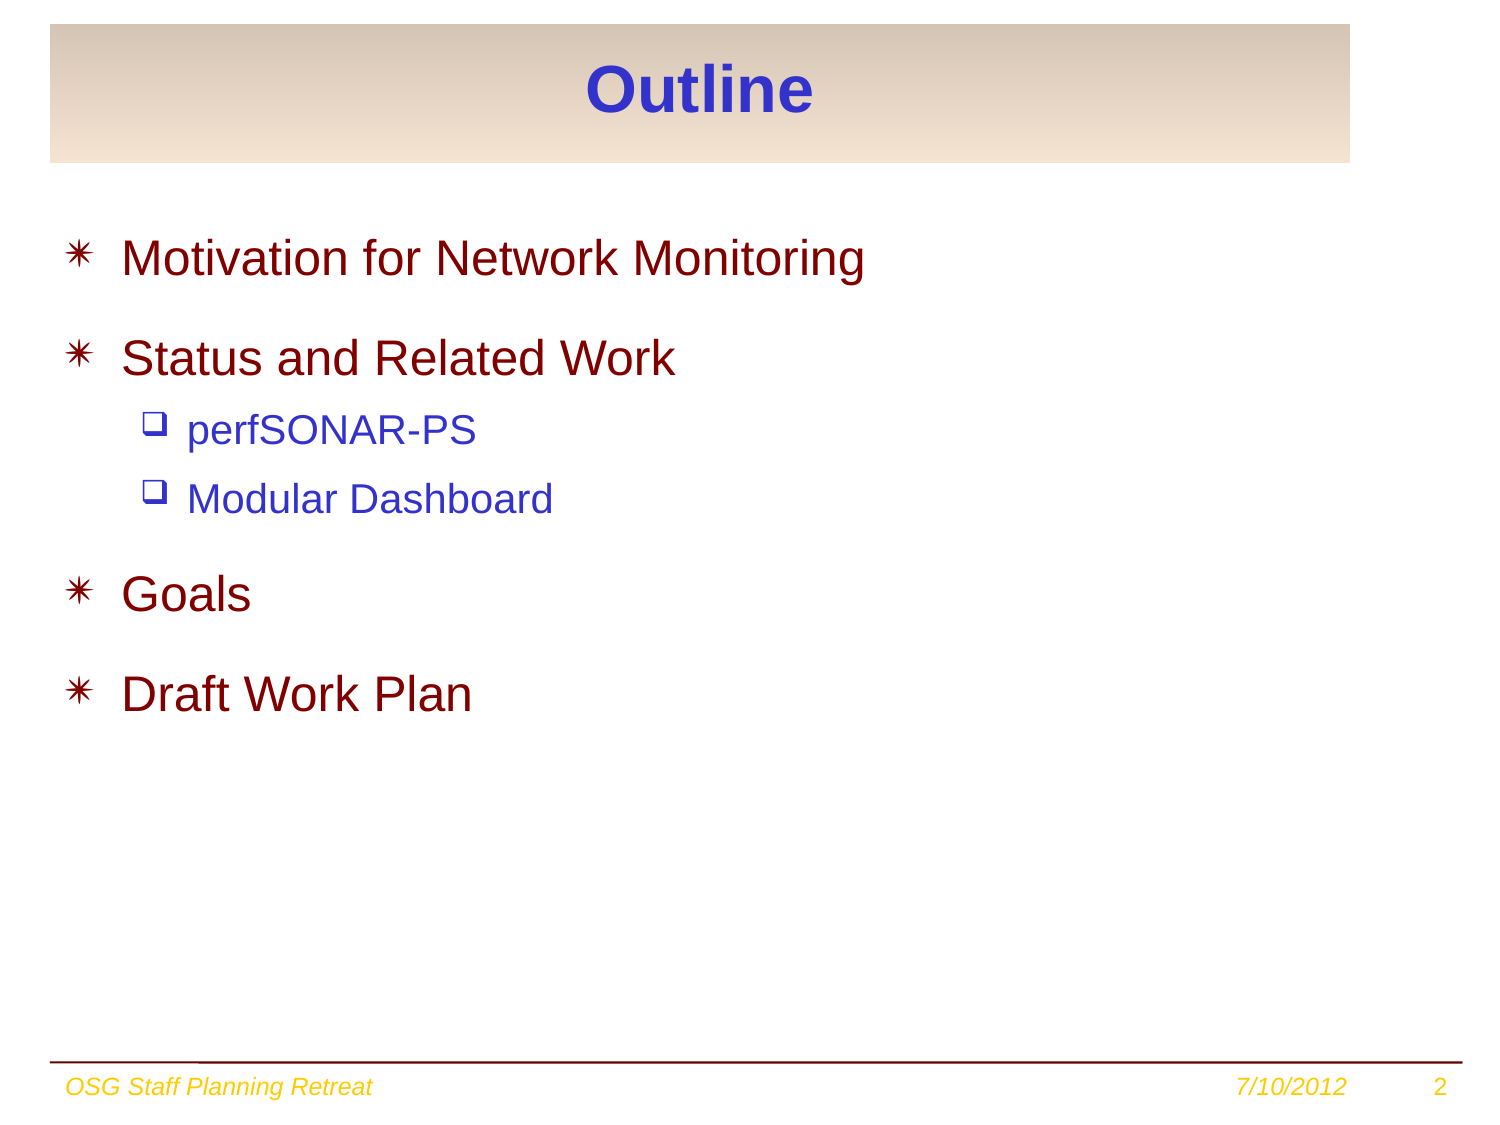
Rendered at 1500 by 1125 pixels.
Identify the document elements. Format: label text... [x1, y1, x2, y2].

title Outline [49, 24, 1351, 163]
slide_number 2 [1374, 1062, 1463, 1125]
list Motivation for Network Monitoring Status and Related Work perfSONAR-PS Modular Dashboard Goals Draft Work Plan [49, 187, 1463, 1038]
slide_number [547, 1062, 1363, 1125]
footer OSG Staff Planning Retreat [49, 1062, 546, 1125]
